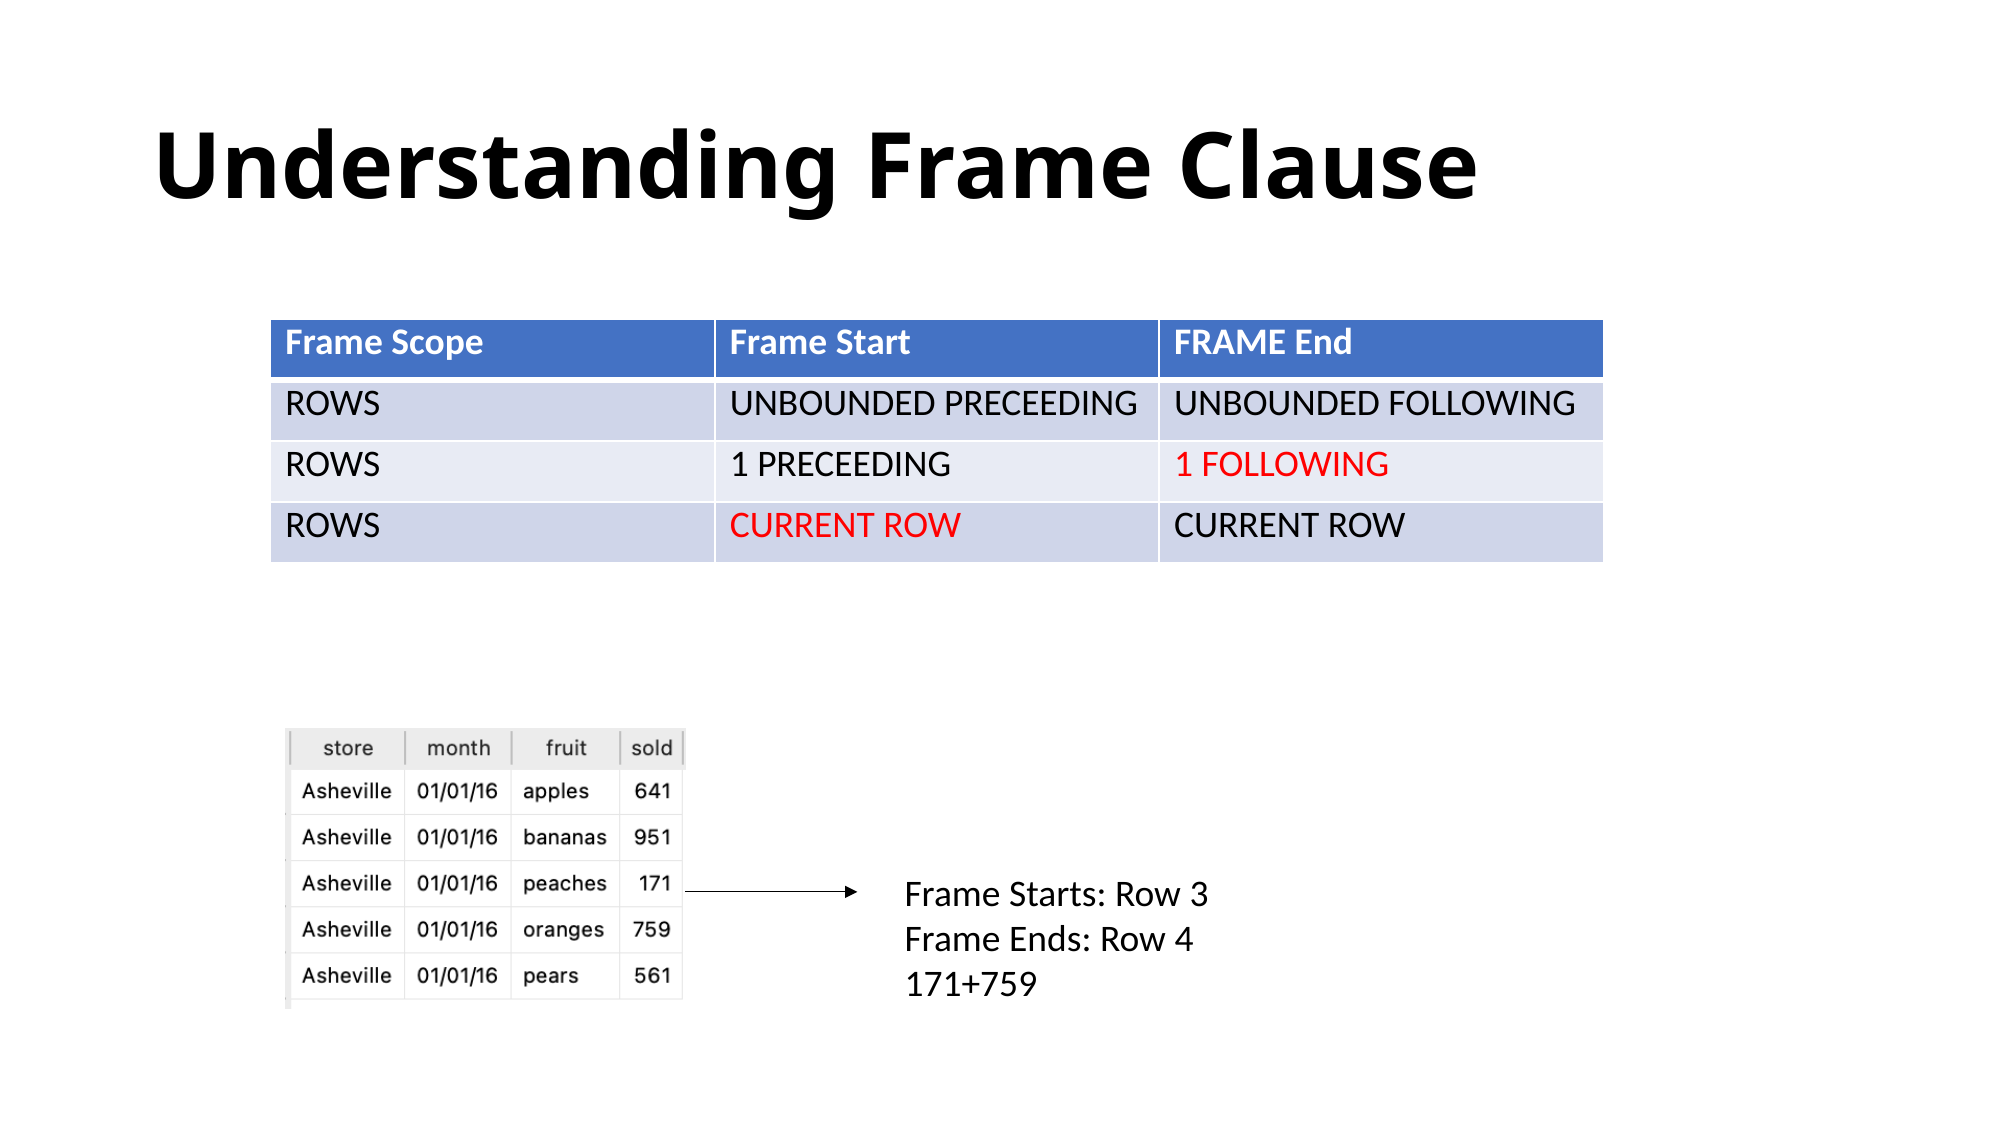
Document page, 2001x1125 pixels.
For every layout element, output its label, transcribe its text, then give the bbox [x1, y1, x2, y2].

table_cell 1 PRECEEDING [716, 442, 1158, 501]
title Understanding Frame Clause [137, 59, 1863, 278]
table_header Frame Scope [271, 320, 714, 377]
table_cell UNBOUNDED PRECEEDING [716, 383, 1158, 440]
table_header Frame Start [716, 320, 1158, 377]
table_cell 1 FOLLOWING [1160, 442, 1603, 501]
table_cell ROWS [271, 383, 714, 440]
table_cell ROWS [271, 442, 714, 501]
table_cell UNBOUNDED FOLLOWING [1160, 383, 1603, 440]
table_cell CURRENT ROW [1160, 503, 1603, 562]
table_cell CURRENT ROW [716, 503, 1158, 562]
table_header FRAME End [1160, 320, 1603, 377]
table_cell ROWS [271, 503, 714, 562]
picture [285, 728, 686, 1009]
text_box Frame Starts: Row 3 Frame Ends: Row 4 171+759 [889, 861, 1258, 1012]
